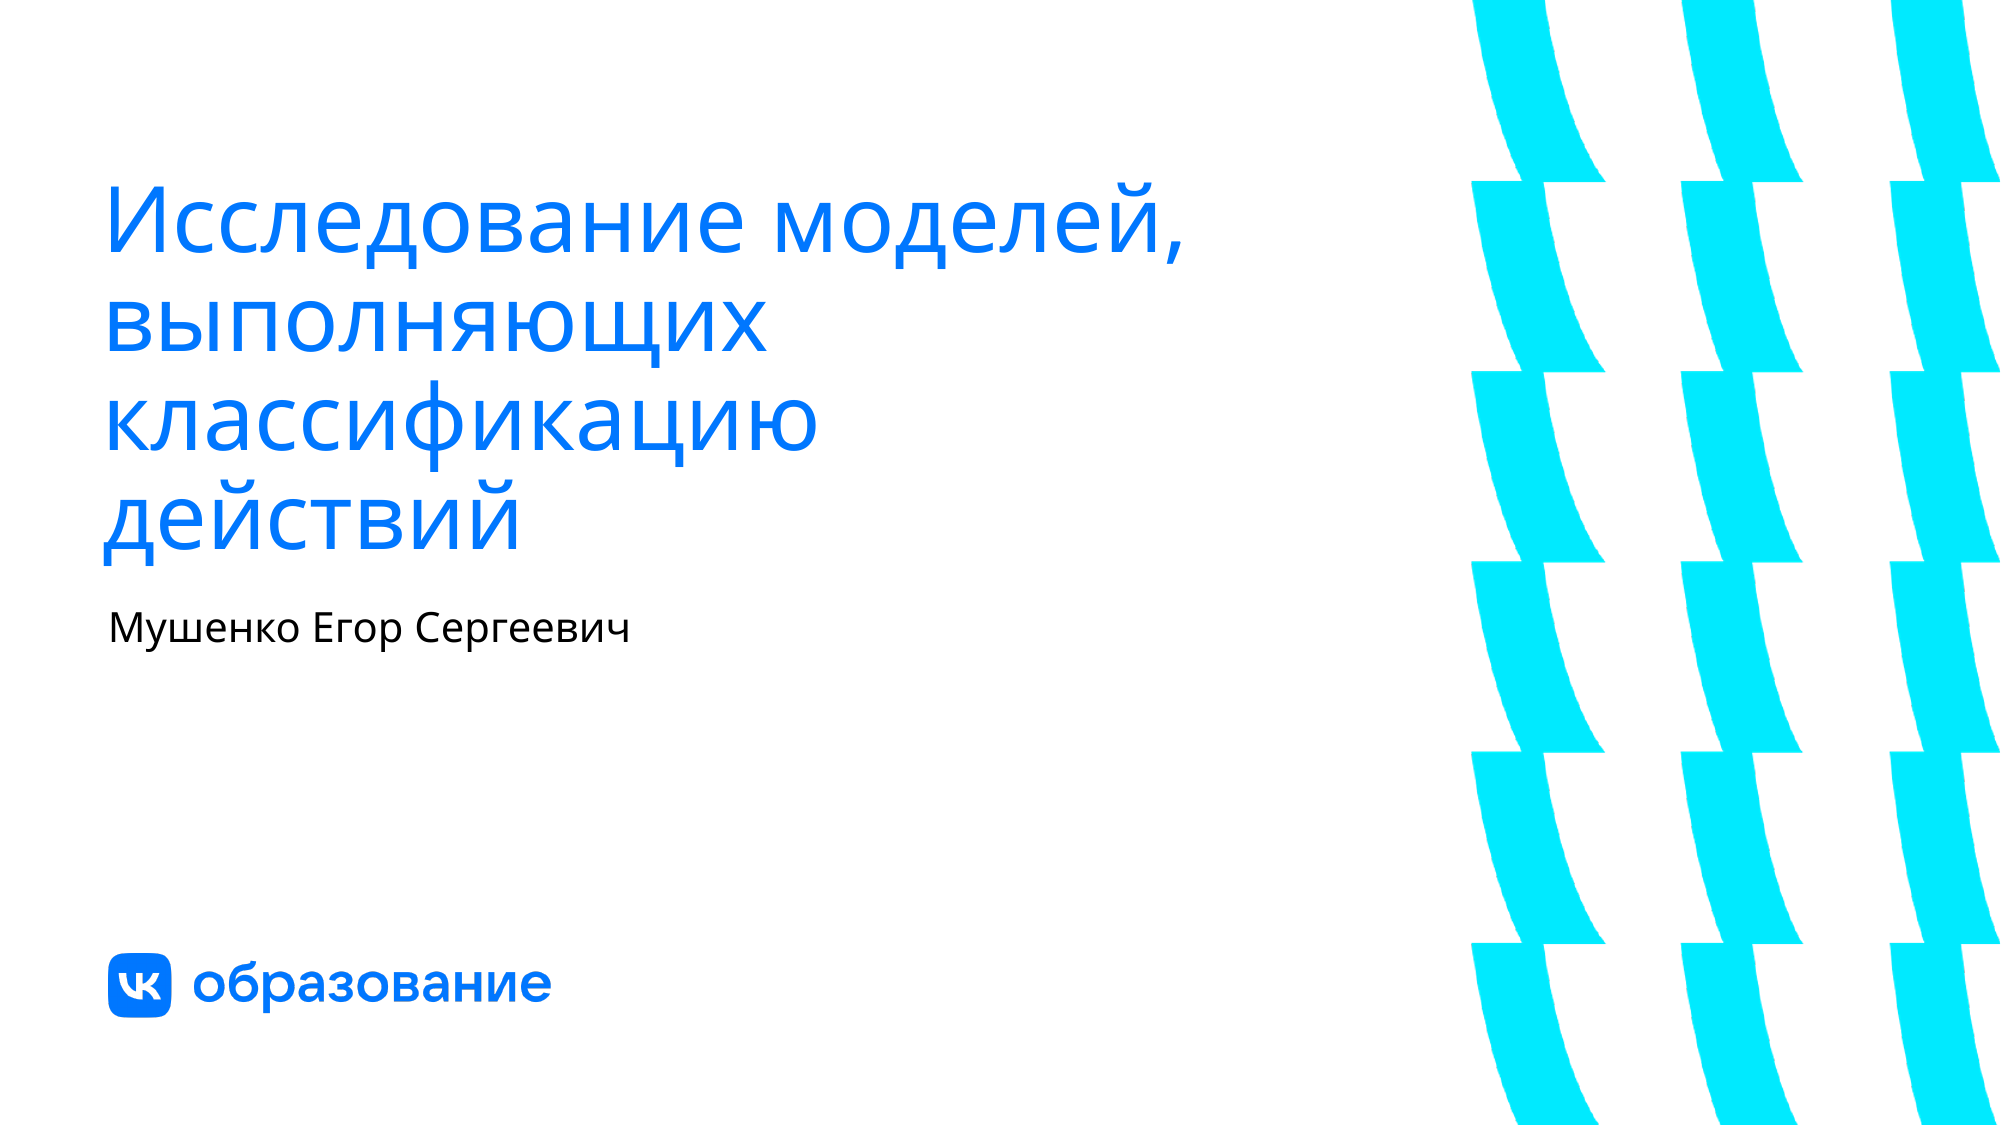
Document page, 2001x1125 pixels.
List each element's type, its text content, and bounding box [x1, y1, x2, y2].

text_box Мушенко Егор Сергеевич [108, 606, 1786, 652]
picture [108, 953, 551, 1018]
picture [1434, 0, 2001, 1125]
title Исследование моделей, выполняющих классификацию действий [102, 269, 1247, 570]
